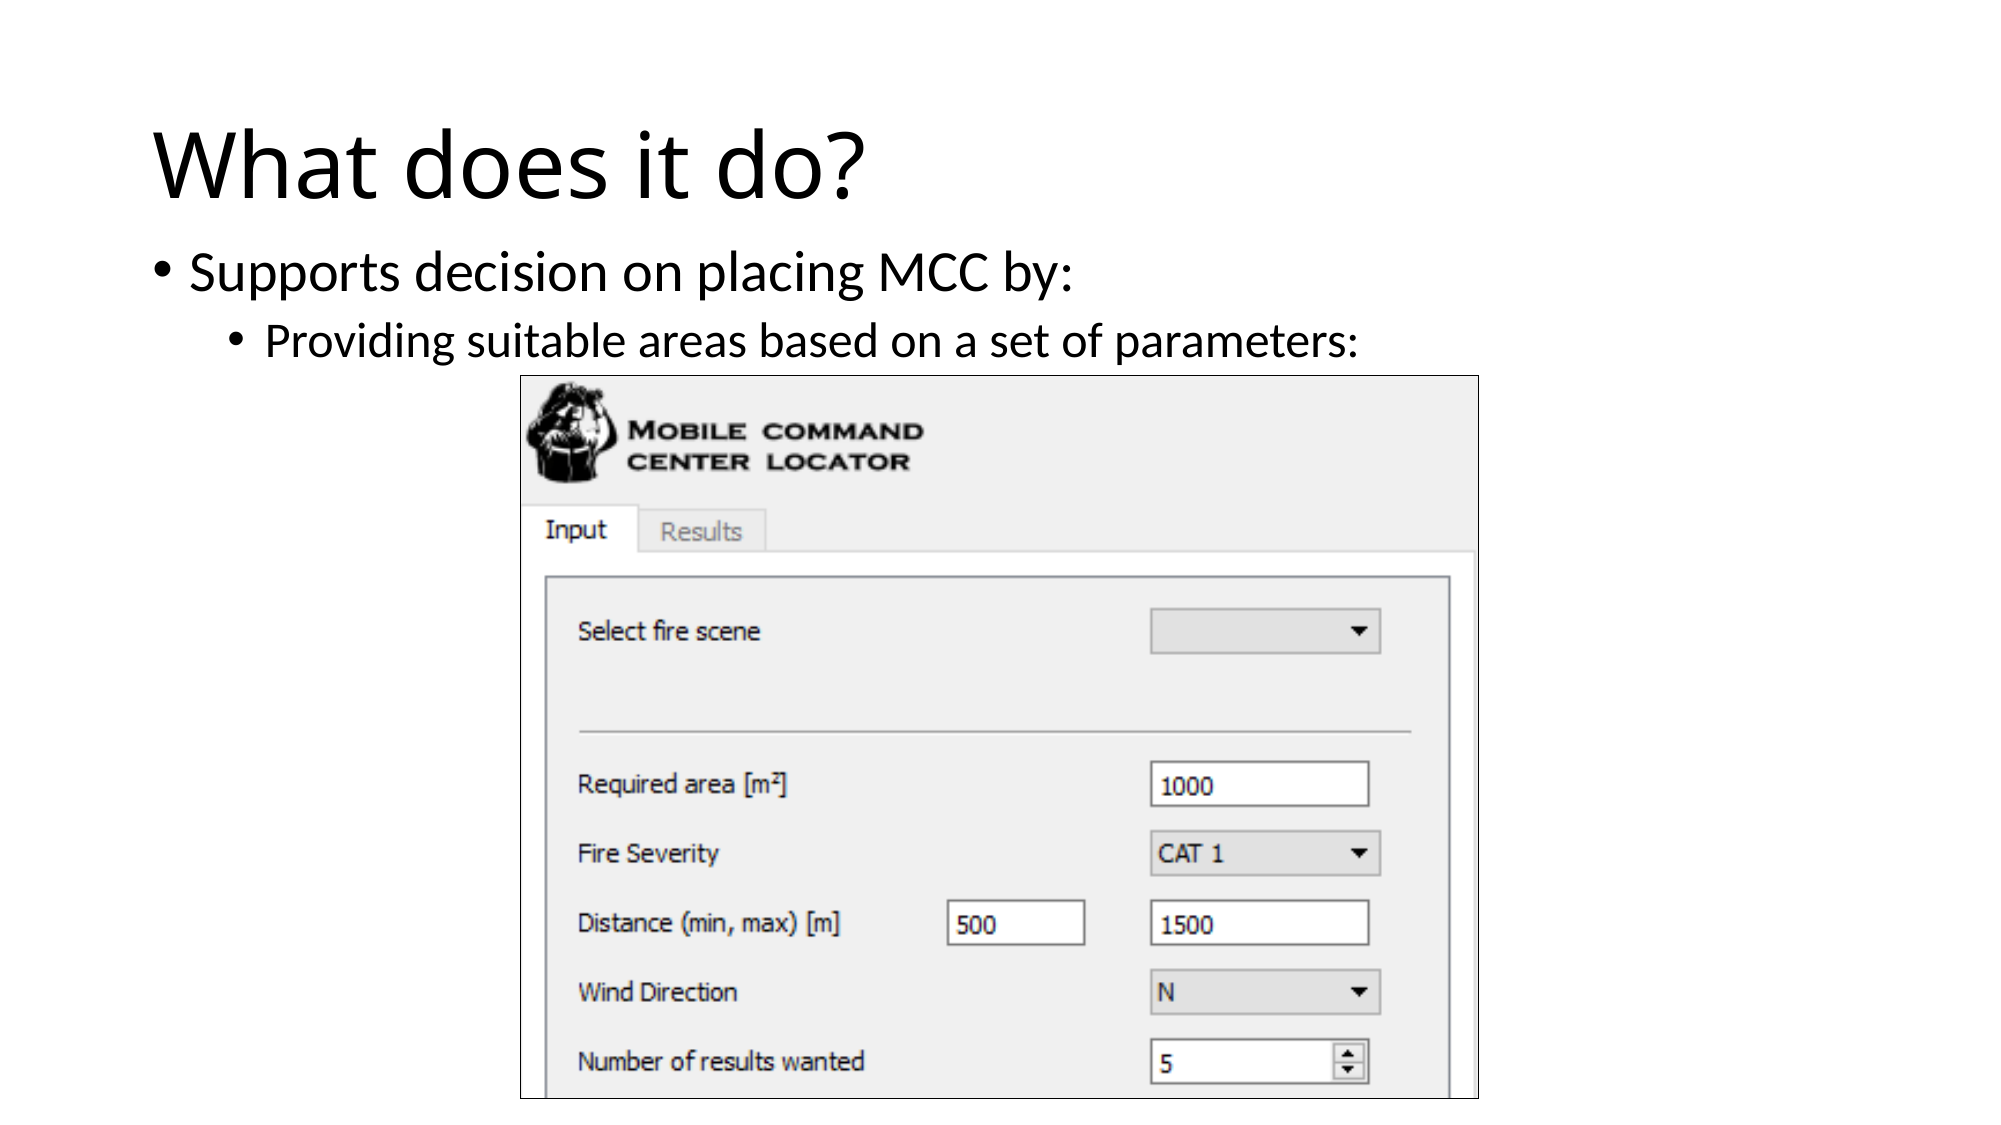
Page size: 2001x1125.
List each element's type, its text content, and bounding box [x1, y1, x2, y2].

picture [520, 375, 1479, 1099]
list Supports decision on placing MCC by: Providing suitable areas based on a set of parameters: [137, 233, 1479, 376]
title What does it do? [137, 59, 1863, 278]
